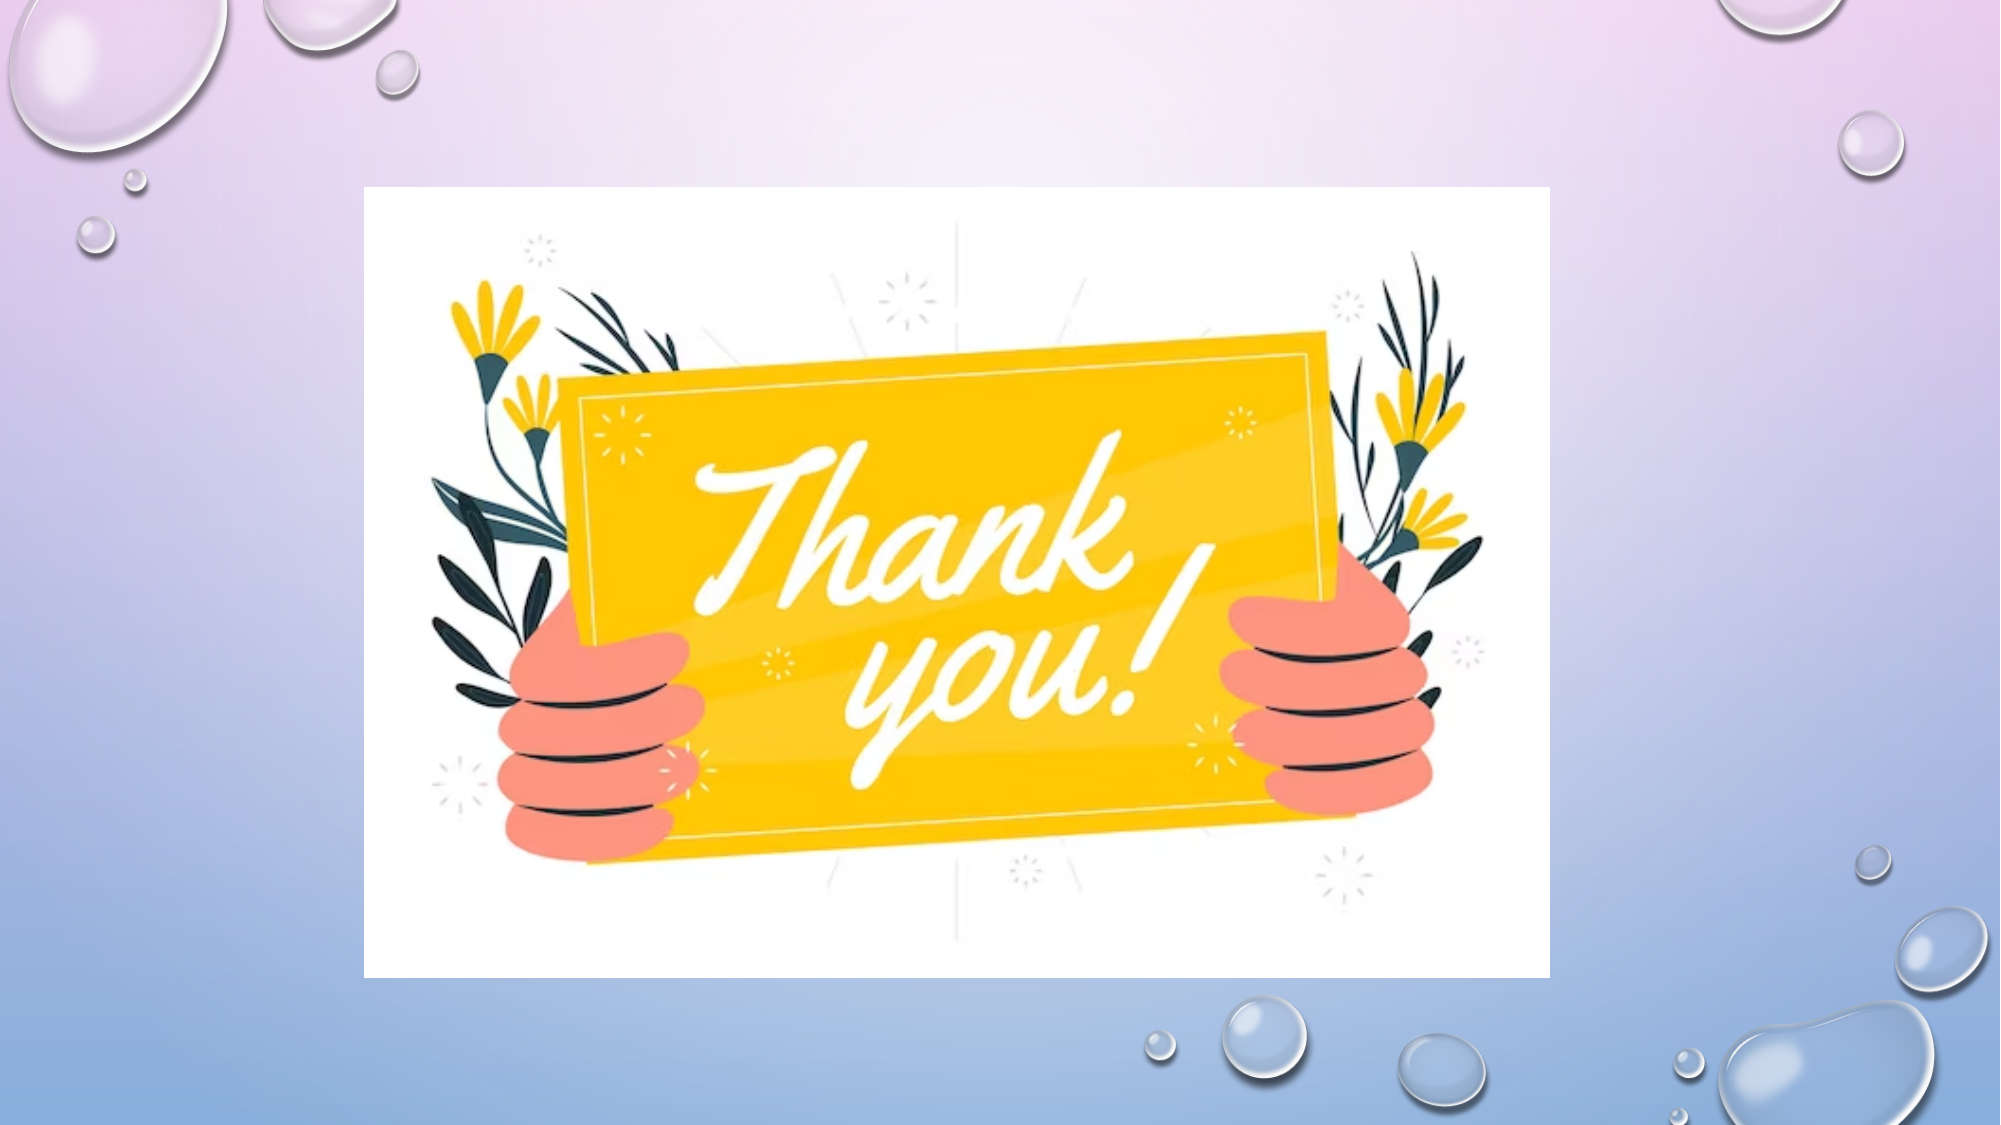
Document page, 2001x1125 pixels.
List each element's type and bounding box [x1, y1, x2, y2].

picture [0, 0, 2000, 1125]
title [149, 101, 1851, 364]
list [363, 187, 1550, 978]
